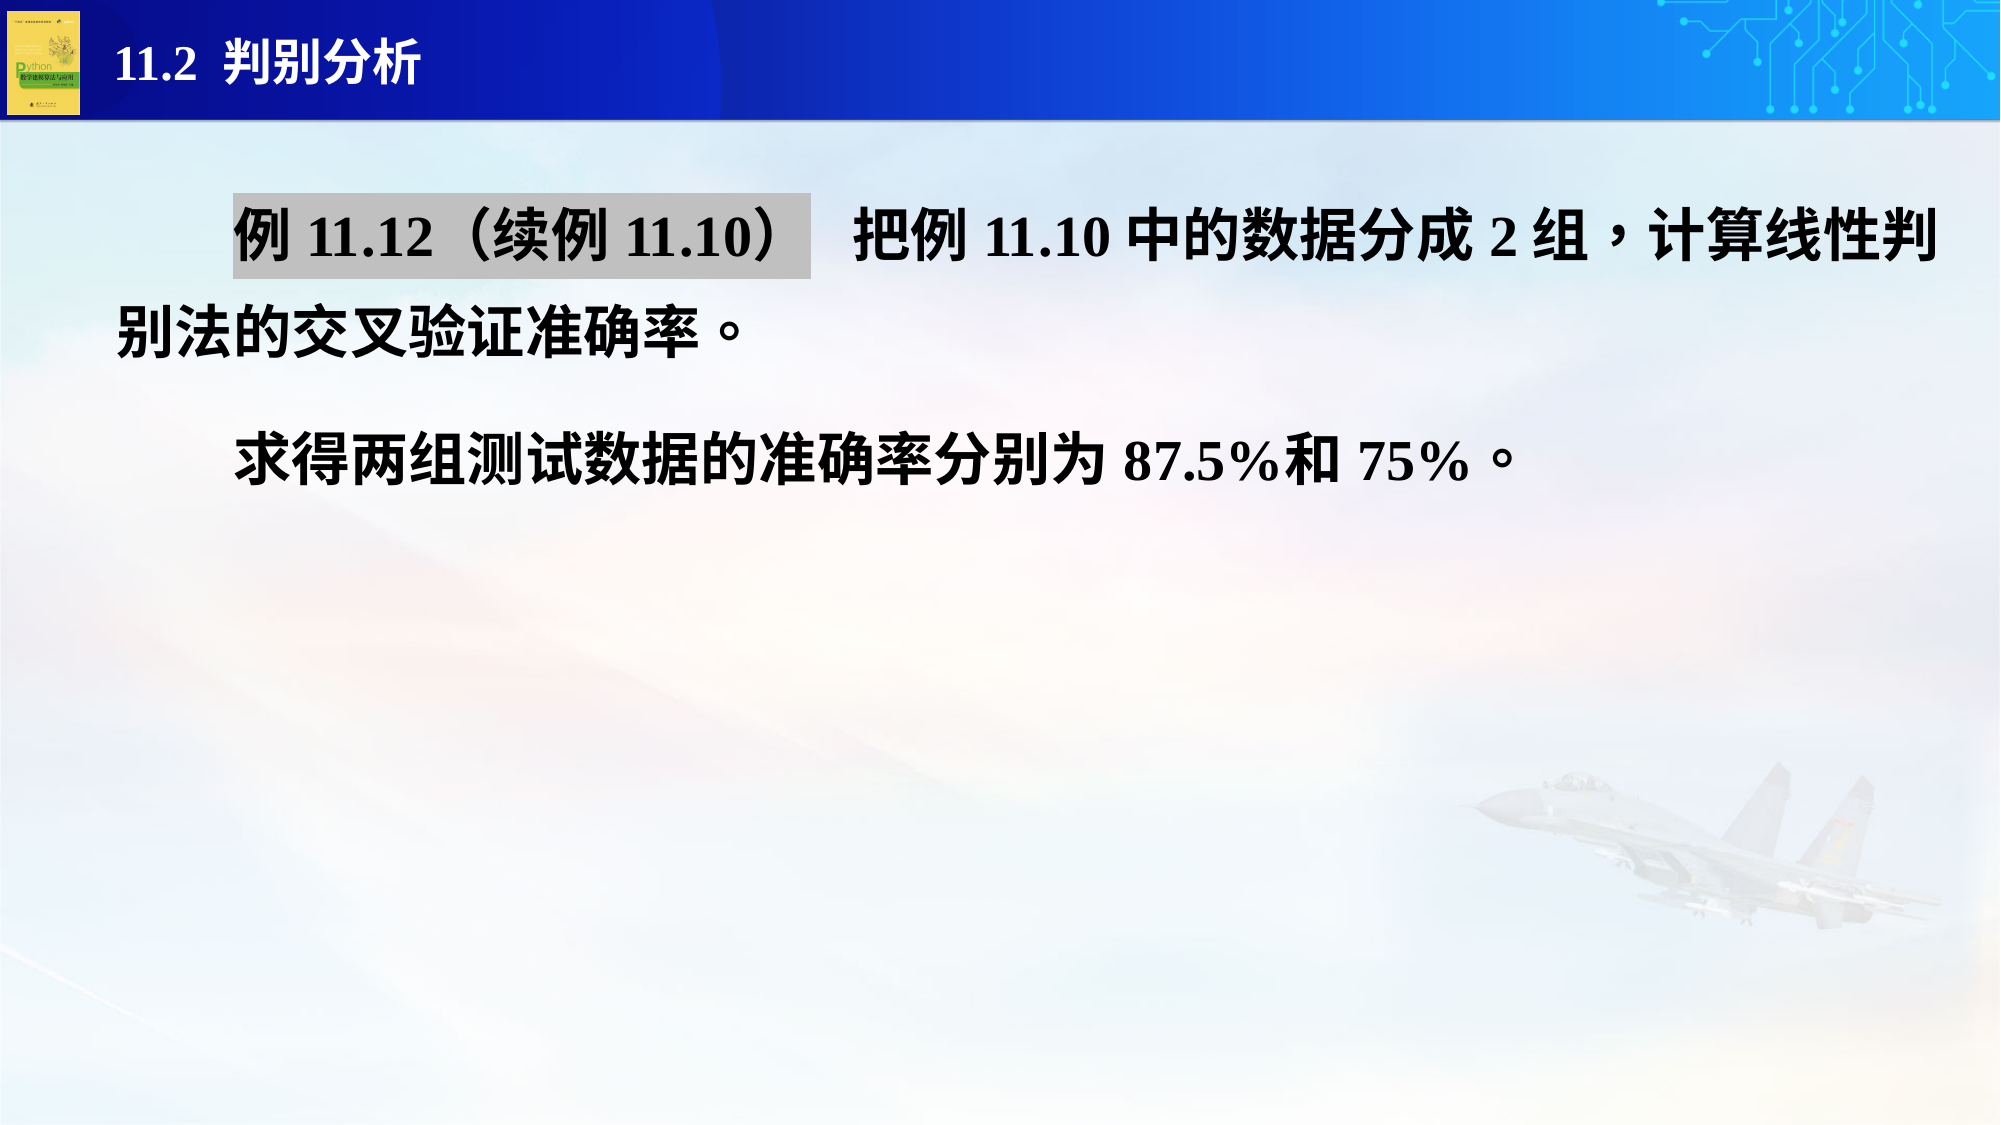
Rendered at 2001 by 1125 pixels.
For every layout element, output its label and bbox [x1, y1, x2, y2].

text_box [116, 395, 1939, 1125]
text_box [116, 171, 1939, 395]
picture [0, 0, 2000, 1125]
